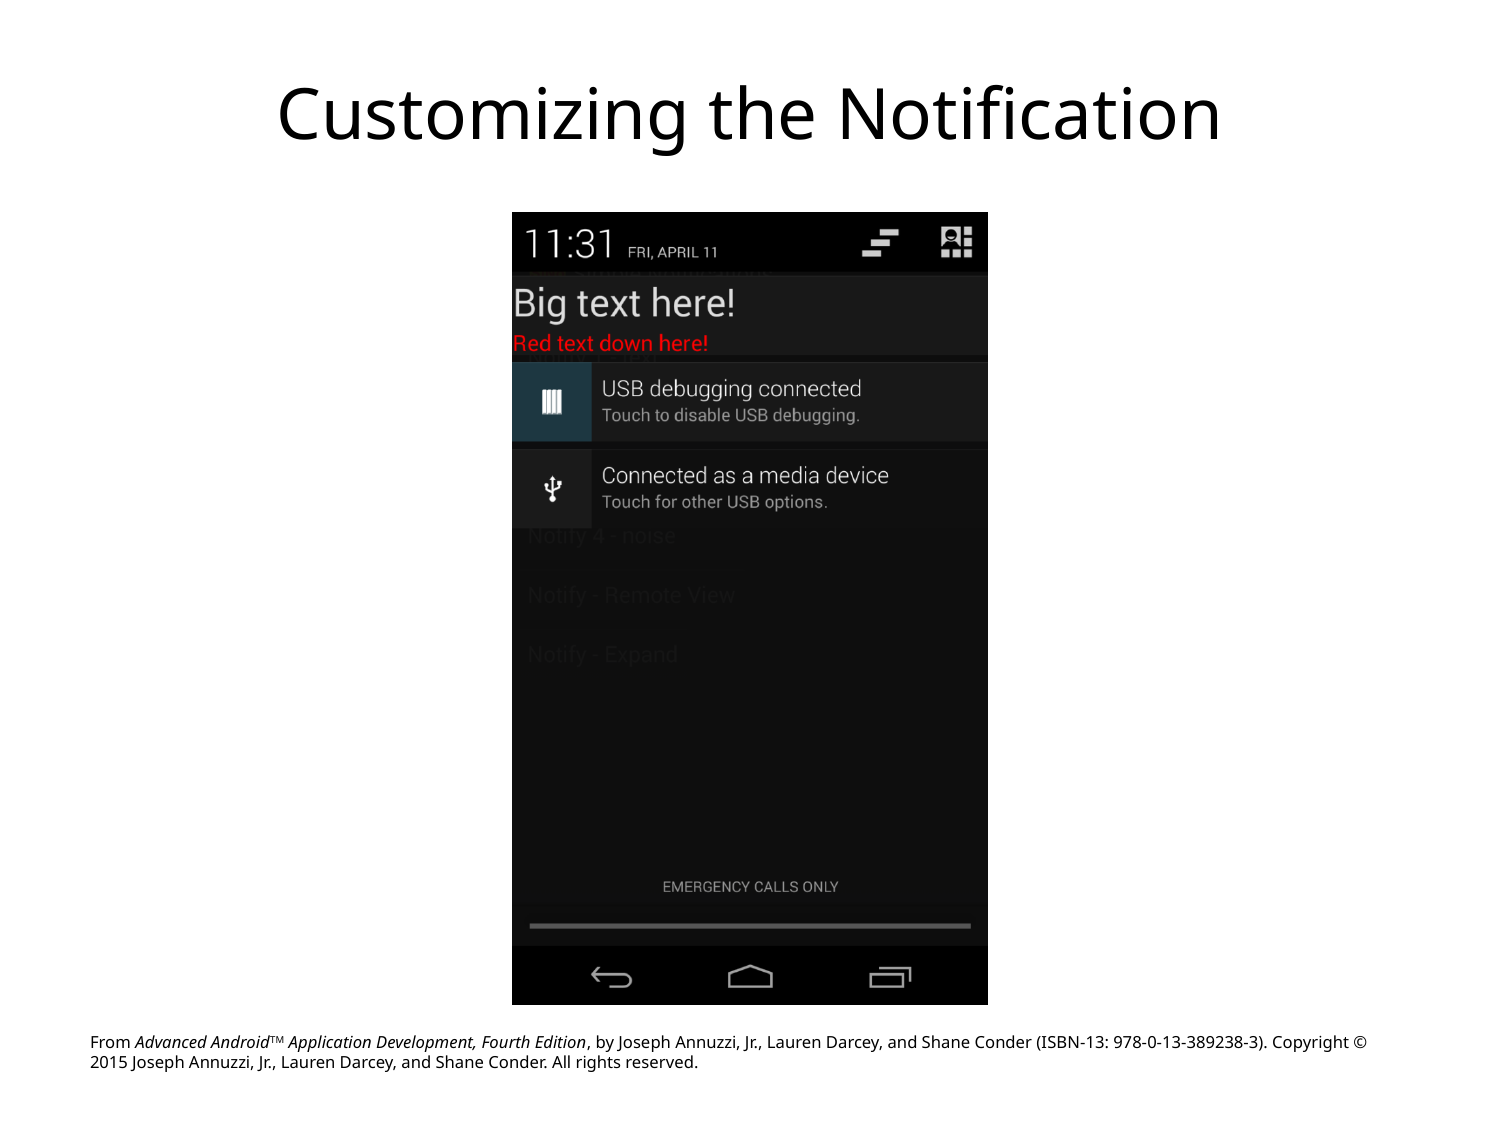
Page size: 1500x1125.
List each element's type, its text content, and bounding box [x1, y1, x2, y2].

footer From Advanced AndroidTM Application Development, Fourth Edition, by Joseph Annuzzi, Jr., Lauren Darcey, and Shane Conder (ISBN-13: 978-0-13-389238-3). Copyright © 2015 Joseph Annuzzi, Jr., Lauren Darcey, and Shane Conder. All rights reserved. [74, 1024, 1426, 1103]
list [511, 212, 988, 1006]
title Customizing the Notification [75, 45, 1425, 188]
